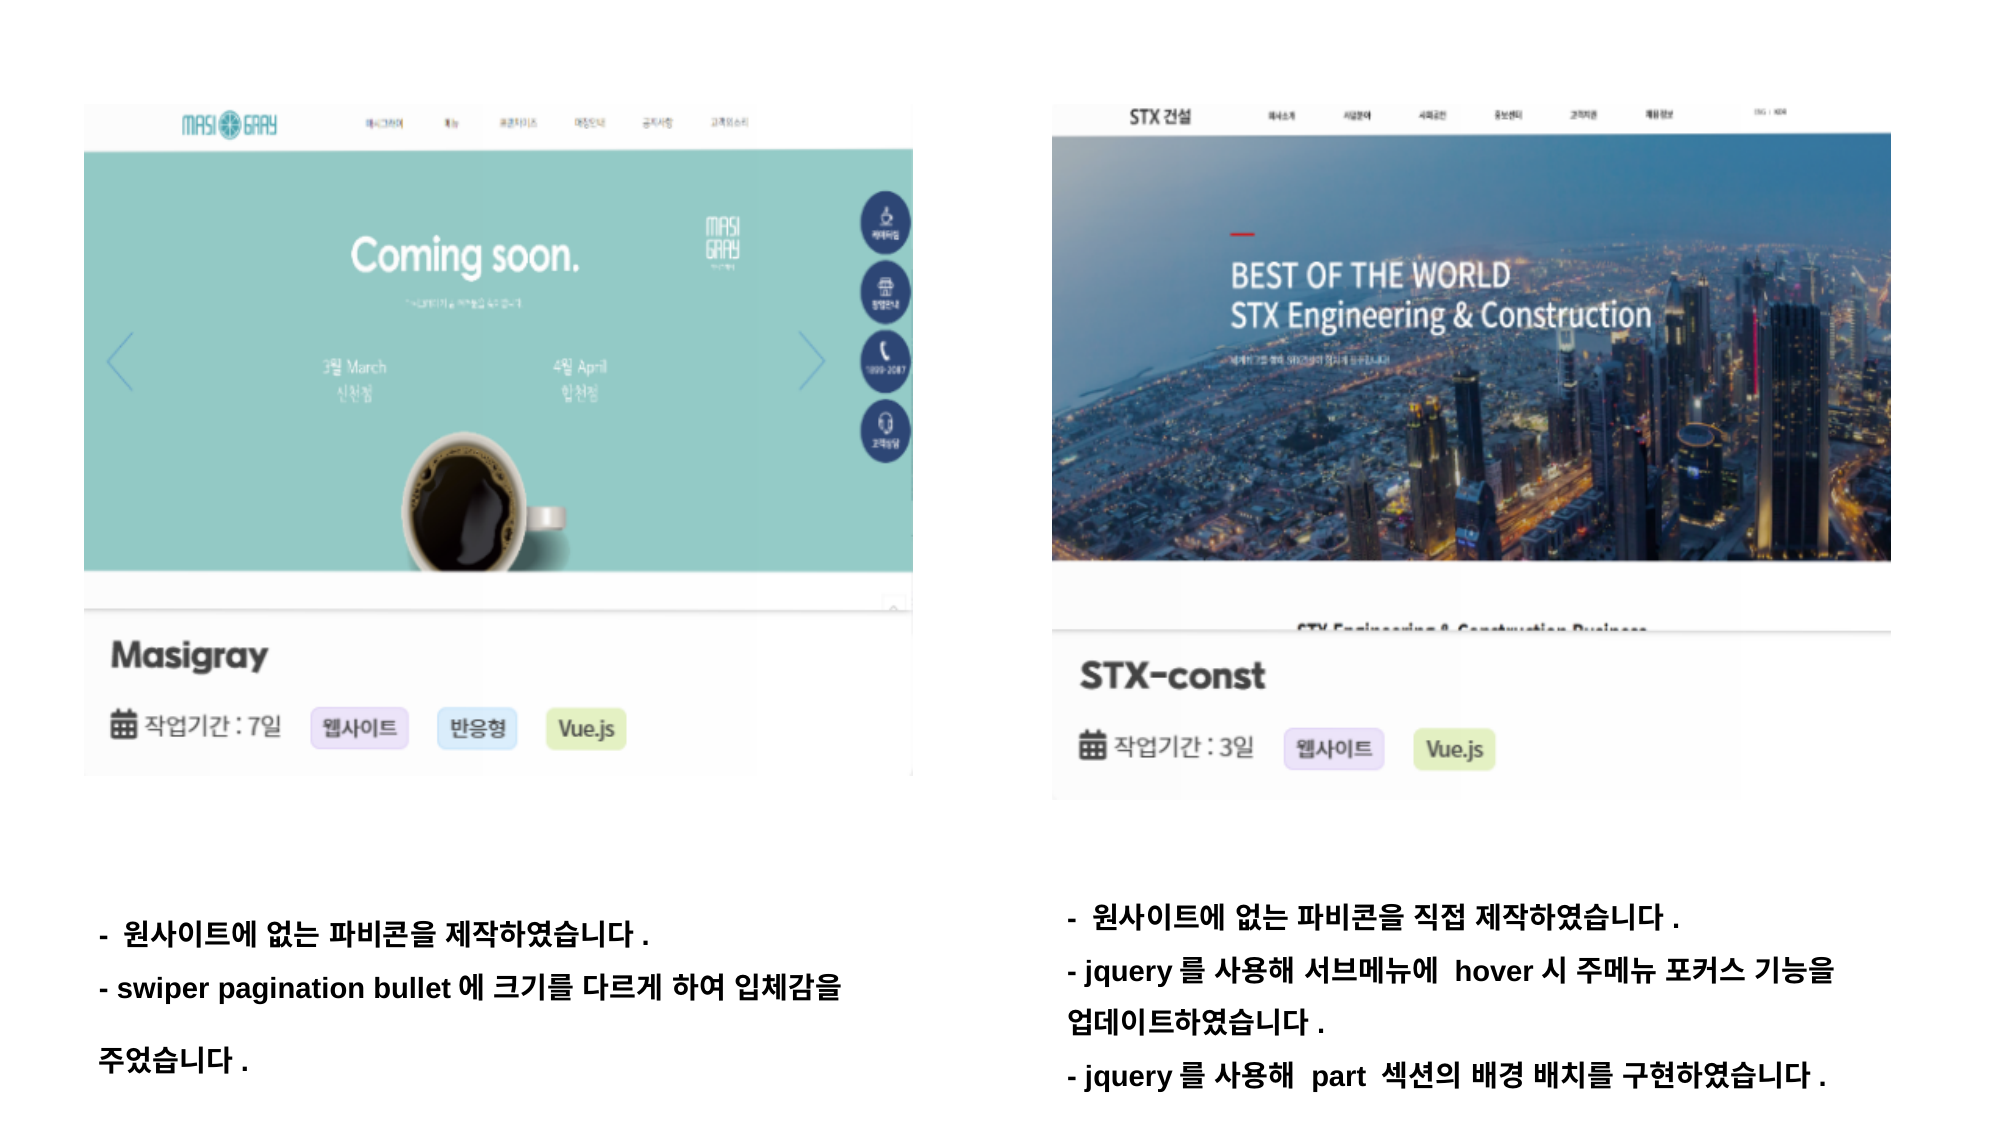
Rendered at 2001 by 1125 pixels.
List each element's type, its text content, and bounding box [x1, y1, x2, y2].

picture [84, 104, 913, 777]
text_box - 원사이트에 없는 파비콘을 직접 제작하였습니다. - jquery를 사용해 서브메뉴에 hover시 주메뉴 포커스 기능을 업데이트하였습니다. - jquery를 사용해 part 섹션의 배경 배치를 구현하였습니다. [1052, 875, 1891, 1105]
text_box - 원사이트에 없는 파비콘을 제작하였습니다. - swiper pagination bullet에 크기를 다르게 하여 입체감을 주었습니다. [84, 891, 959, 1125]
picture [1052, 104, 1891, 800]
